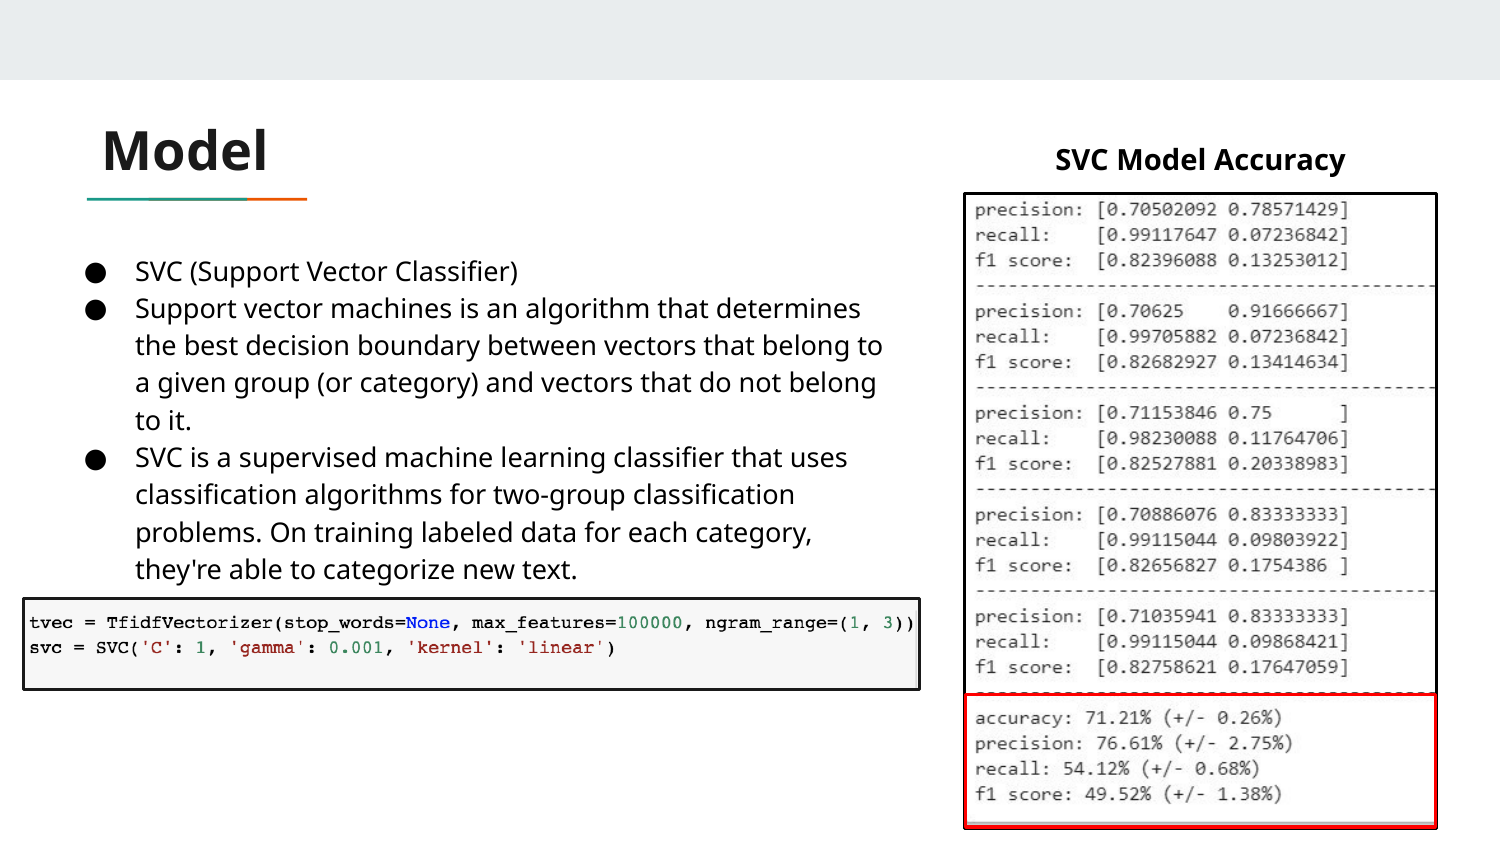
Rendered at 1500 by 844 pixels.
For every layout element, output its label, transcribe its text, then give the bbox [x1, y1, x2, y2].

title Model [86, 101, 1348, 189]
list SVC (Support Vector Classifier) Support vector machines is an algorithm that determines the best decision boundary between vectors that belong to a given group (or category) and vectors that do not belong to it. SVC is a supervised machine learning classifier that uses classification algorithms for two-group classification problems. On training labeled data for each category, they're able to categorize new text. [44, 234, 918, 597]
text_box SVC Model Accuracy [995, 126, 1367, 187]
picture [965, 194, 1436, 828]
picture [24, 599, 918, 689]
